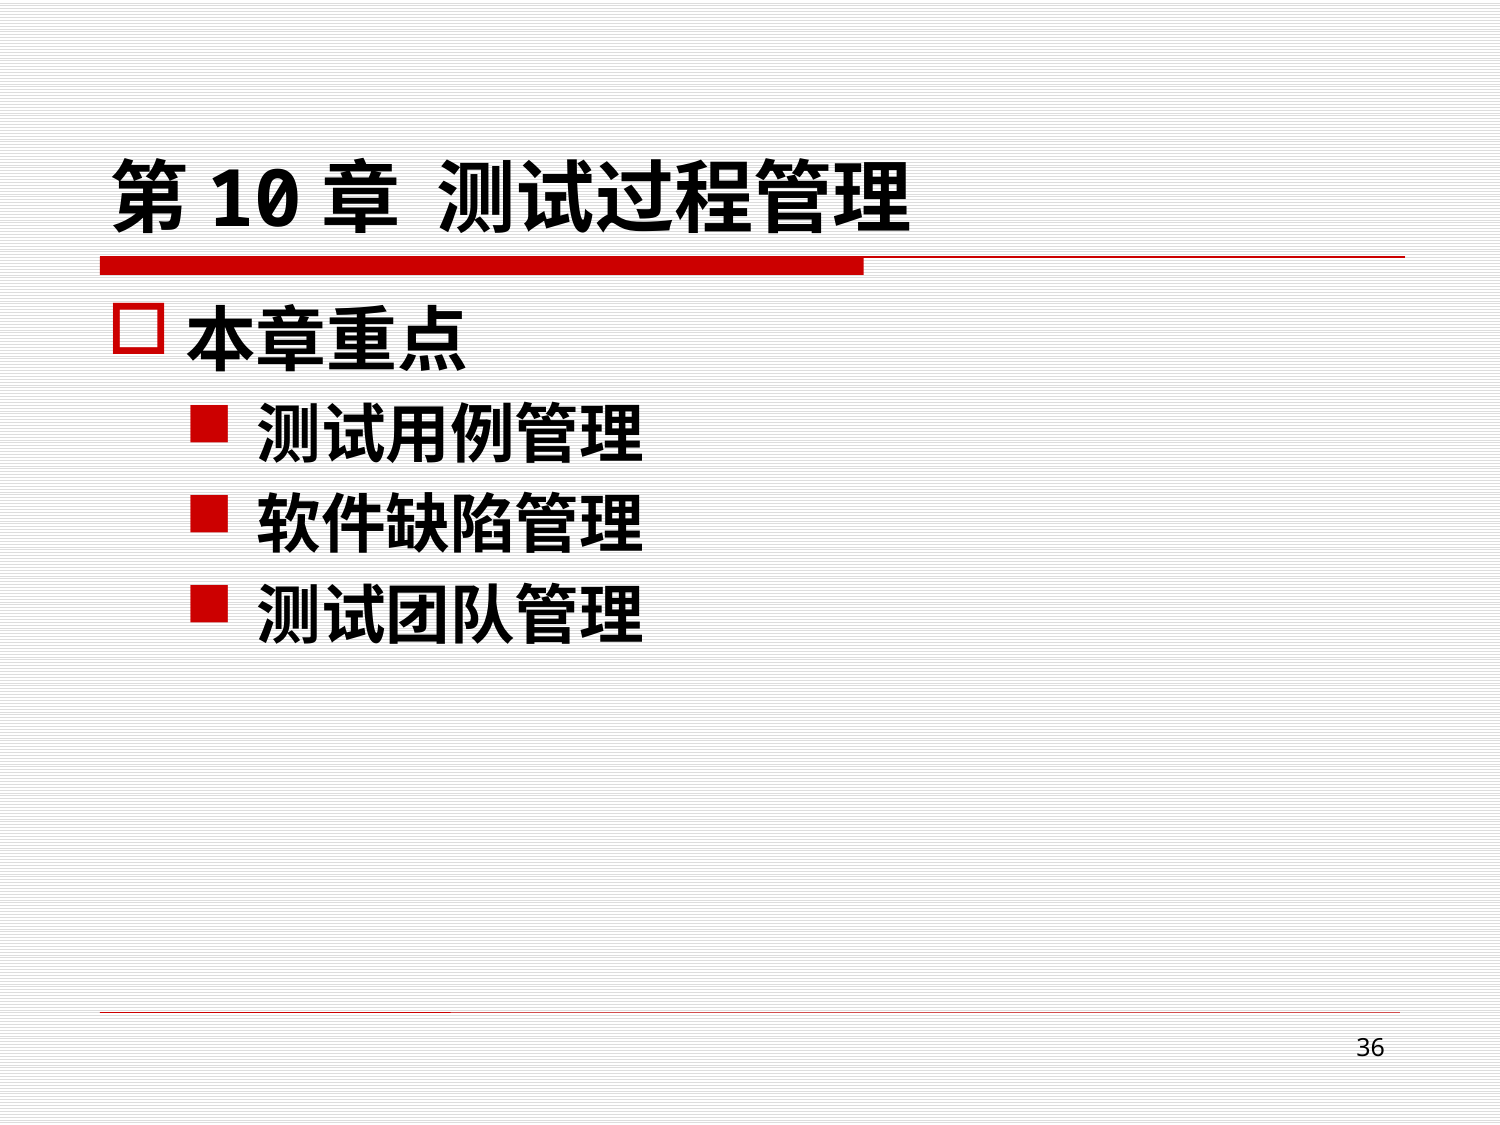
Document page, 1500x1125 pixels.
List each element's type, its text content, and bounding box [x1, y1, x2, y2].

slide_number 36 [1074, 1024, 1401, 1103]
list 本章重点 测试用例管理 软件缺陷管理 测试团队管理 [92, 287, 1406, 988]
title 第10章 测试过程管理 [94, 50, 1407, 250]
